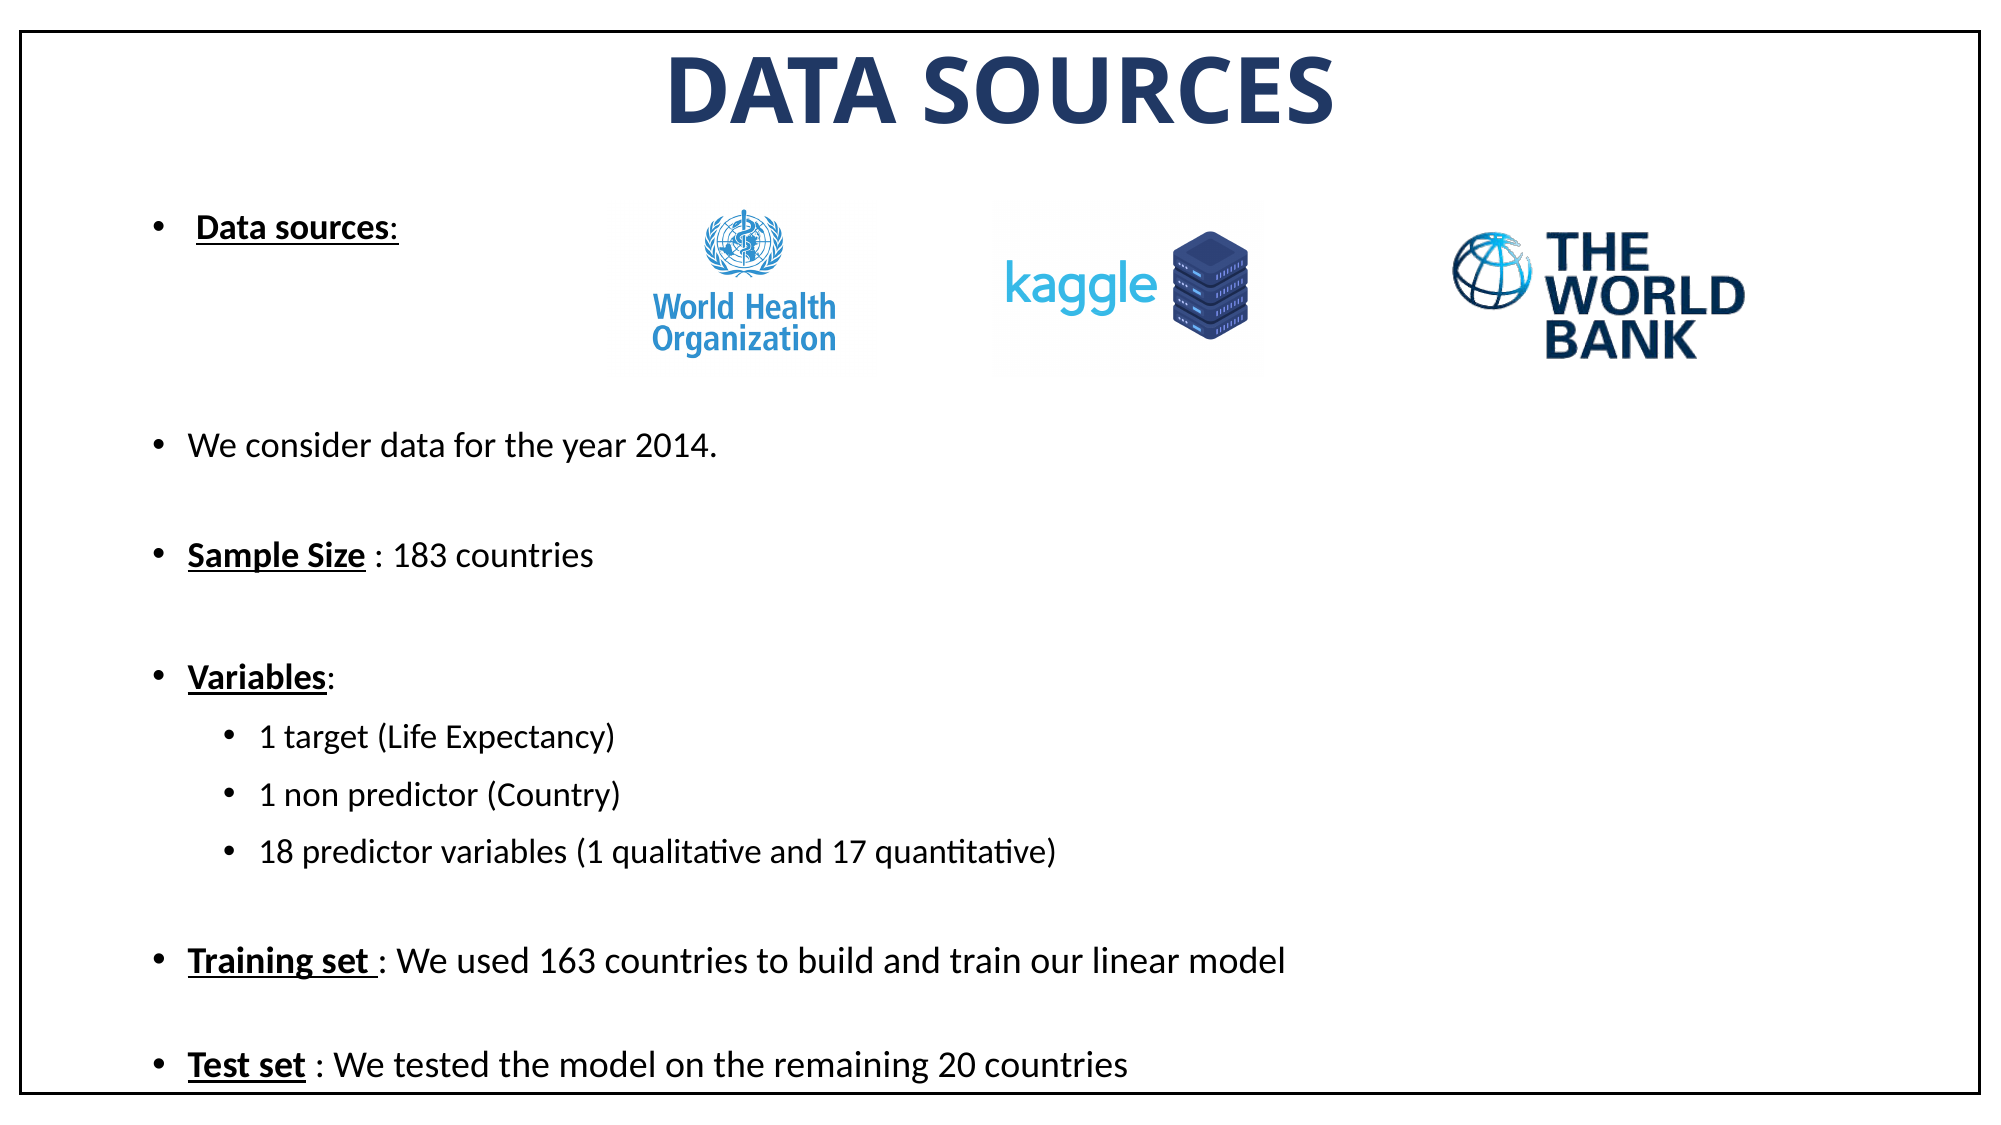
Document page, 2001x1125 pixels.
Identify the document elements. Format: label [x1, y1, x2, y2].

text_box [19, 31, 1981, 1094]
text_box [607, 200, 1754, 377]
